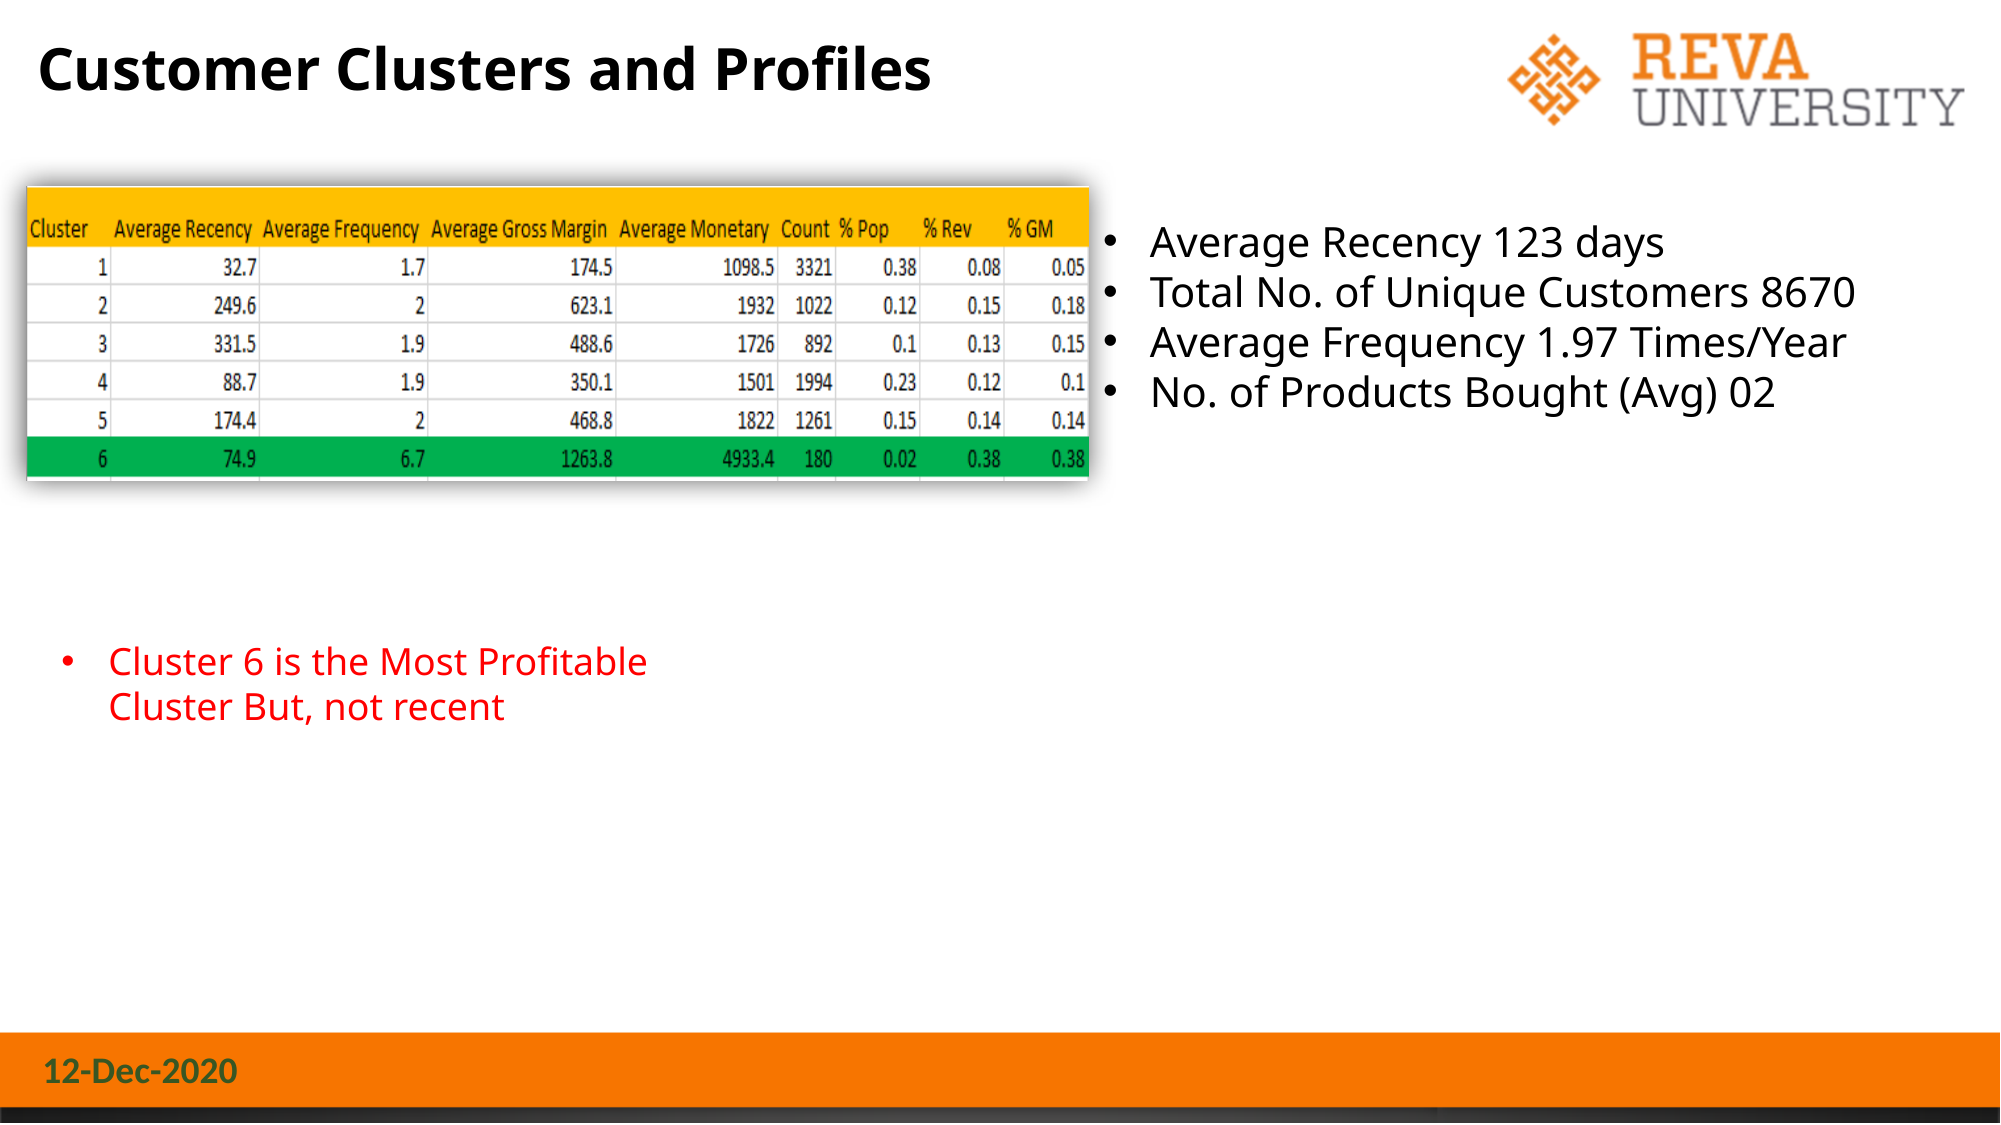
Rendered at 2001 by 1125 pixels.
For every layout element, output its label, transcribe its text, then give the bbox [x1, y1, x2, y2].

picture [1507, 15, 1988, 144]
text_box 12-Dec-2020 [27, 1038, 294, 1099]
picture [25, 186, 1089, 481]
text_box Cluster 6 is the Most Profitable Cluster But, not recent [46, 630, 789, 735]
text_box Customer Clusters and Profiles [22, 25, 1023, 110]
text_box Average Recency 123 days Total No. of Unique Customers 8670 Average Frequency 1.97 Times/Year No. of Products Bought (Avg) 02 [1110, 208, 1898, 424]
picture [0, 1020, 2000, 1123]
